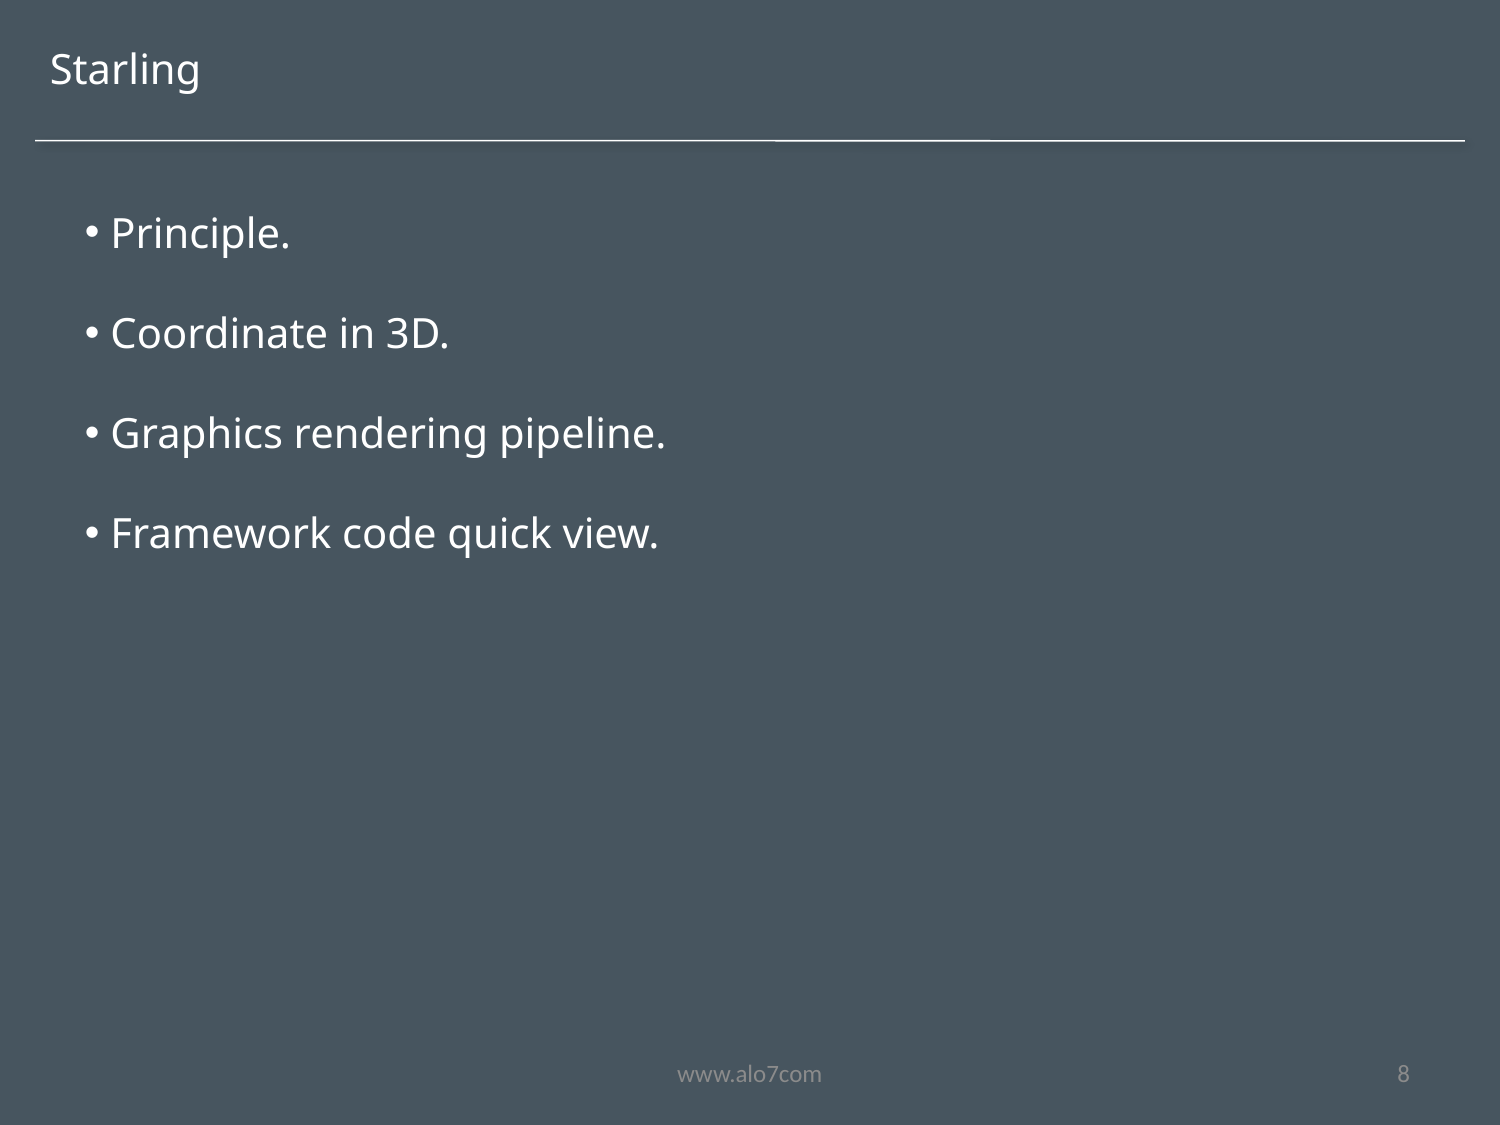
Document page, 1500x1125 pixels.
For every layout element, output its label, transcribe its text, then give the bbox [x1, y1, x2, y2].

text_box Starling [35, 35, 903, 100]
text_box Principle. Coordinate in 3D. Graphics rendering pipeline. Framework code quick view. [70, 199, 1055, 565]
slide_number 8 [1074, 1042, 1425, 1103]
footer www.alo7com [512, 1042, 988, 1103]
